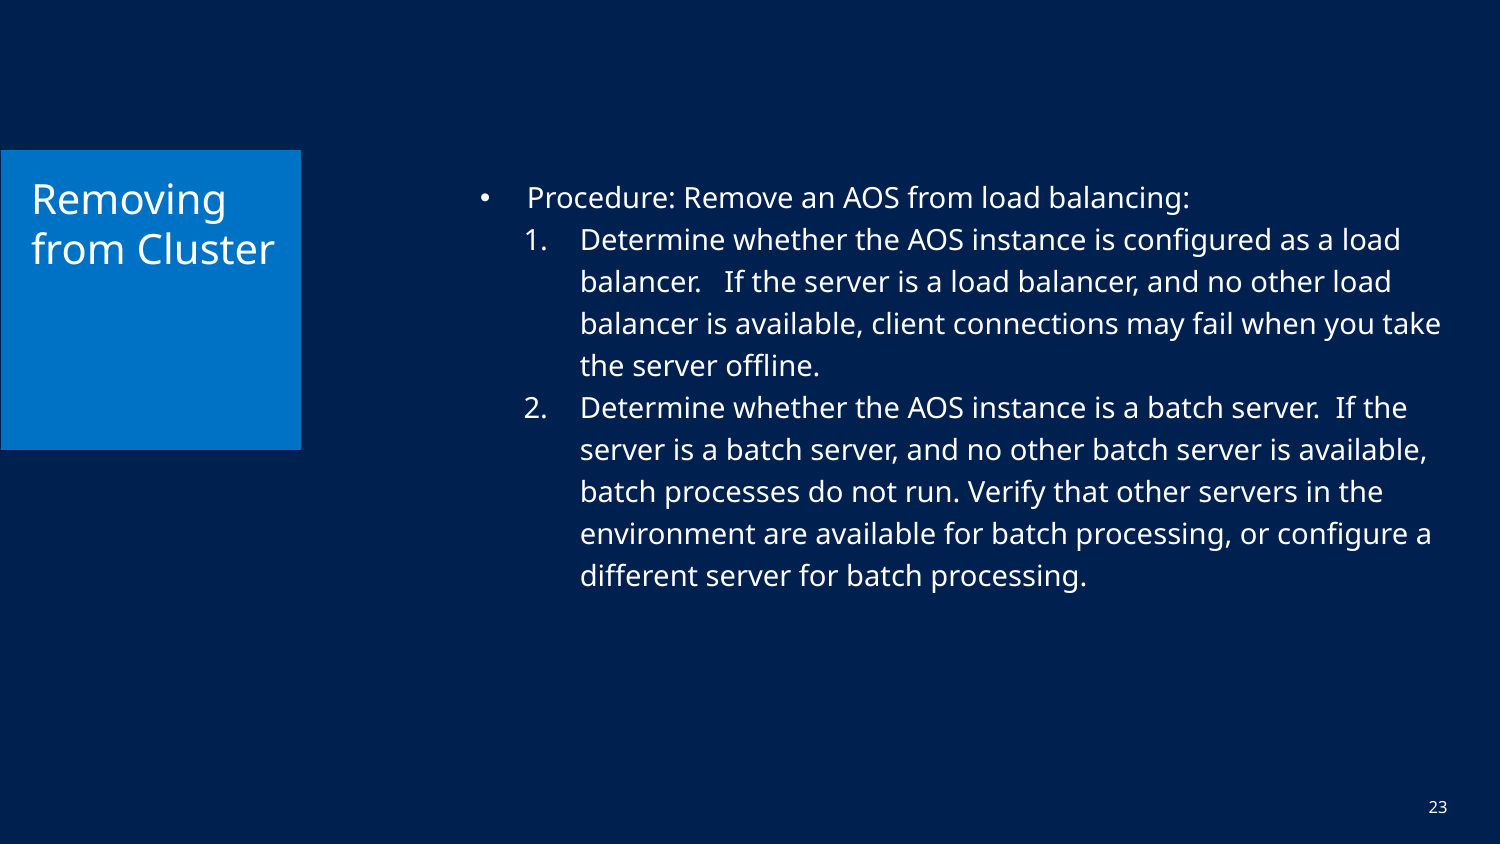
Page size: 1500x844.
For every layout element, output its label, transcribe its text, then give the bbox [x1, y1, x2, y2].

slide_number 23 [1112, 782, 1463, 827]
title Removing from Cluster [1, 150, 302, 450]
list Procedure: Remove an AOS from load balancing: Determine whether the AOS instance is configured as a load balancer. If the server is a load balancer, and no other load balancer is available, client connections may fail when you take the server offline. Determine whether the AOS instance is a batch server. If the server is a batch server, and no other batch server is available, batch processes do not run. Verify that other servers in the environment are available for batch processing, or configure a different server for batch processing. [450, 150, 1463, 772]
